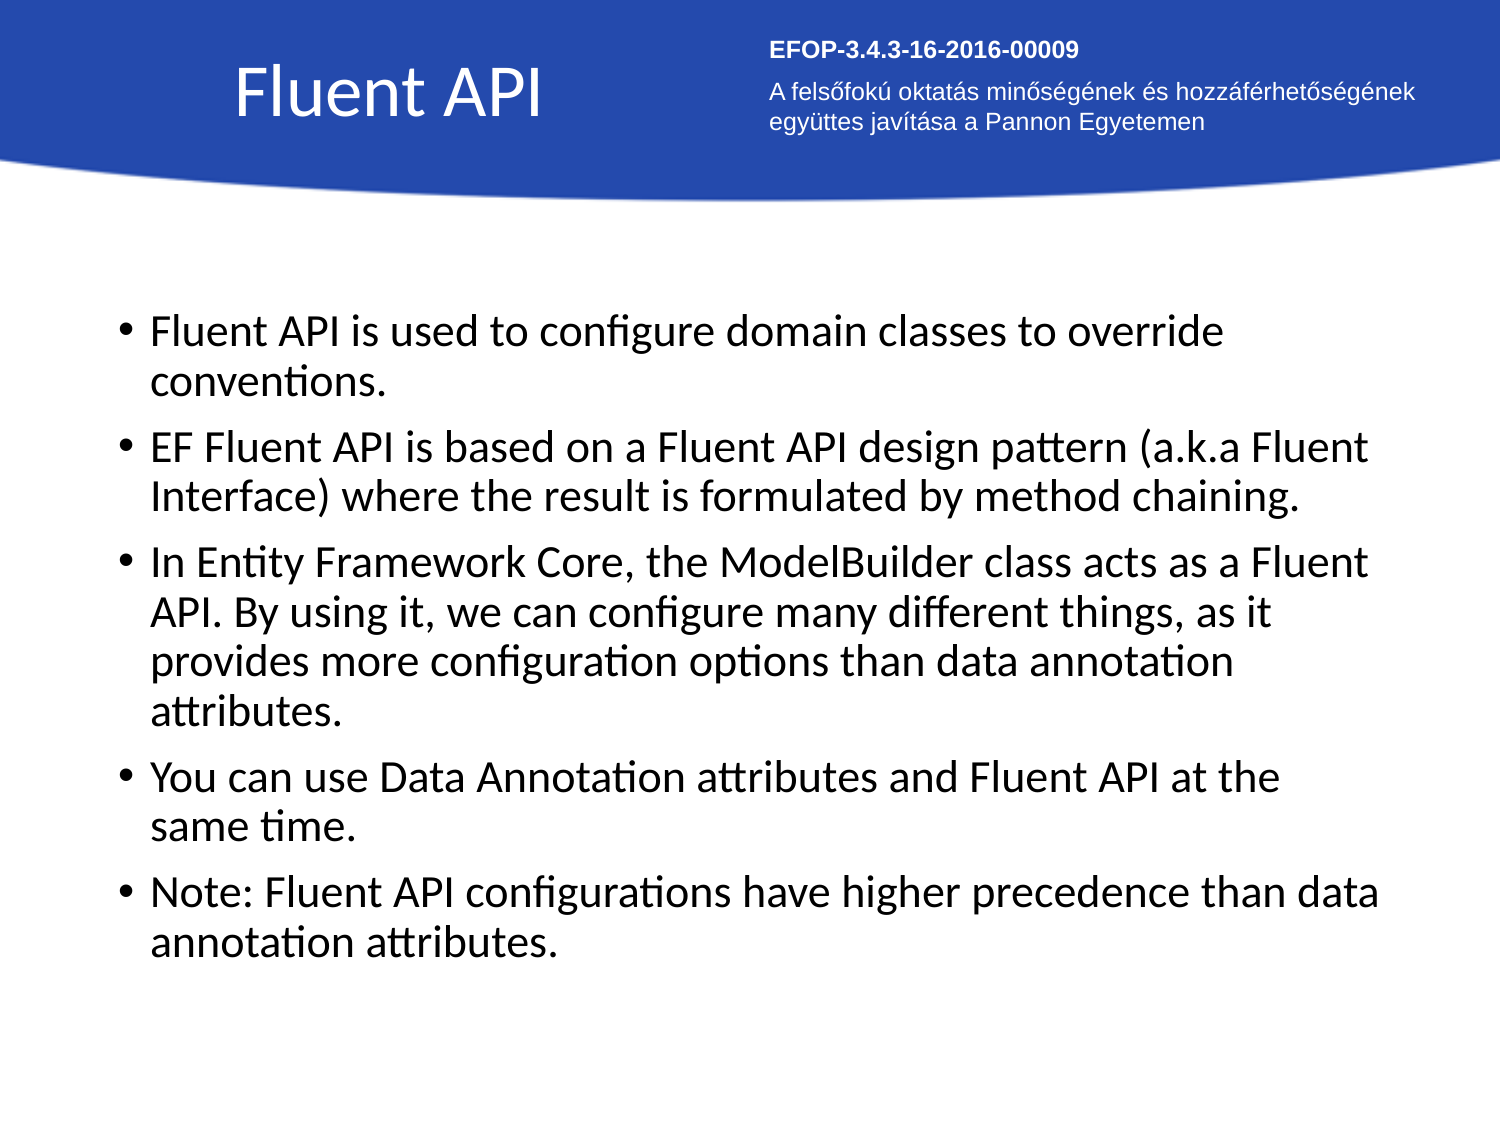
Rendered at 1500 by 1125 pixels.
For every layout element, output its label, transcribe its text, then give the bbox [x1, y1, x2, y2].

picture [0, 0, 1500, 1125]
list Fluent API is used to configure domain classes to override conventions. EF Fluent API is based on a Fluent API design pattern (a.k.a Fluent Interface) where the result is formulated by method chaining. In Entity Framework Core, the ModelBuilder class acts as a Fluent API. By using it, we can configure many different things, as it provides more configuration options than data annotation attributes. You can use Data Annotation attributes and Fluent API at the same time. Note: Fluent API configurations have higher precedence than data annotation attributes. [103, 299, 1397, 1014]
text_box Fluent API [41, 0, 739, 173]
text_box EFOP-3.4.3-16-2016-00009 A felsőfokú oktatás minőségének és hozzáférhetőségének együttes javítása a Pannon Egyetemen [754, 25, 1465, 143]
